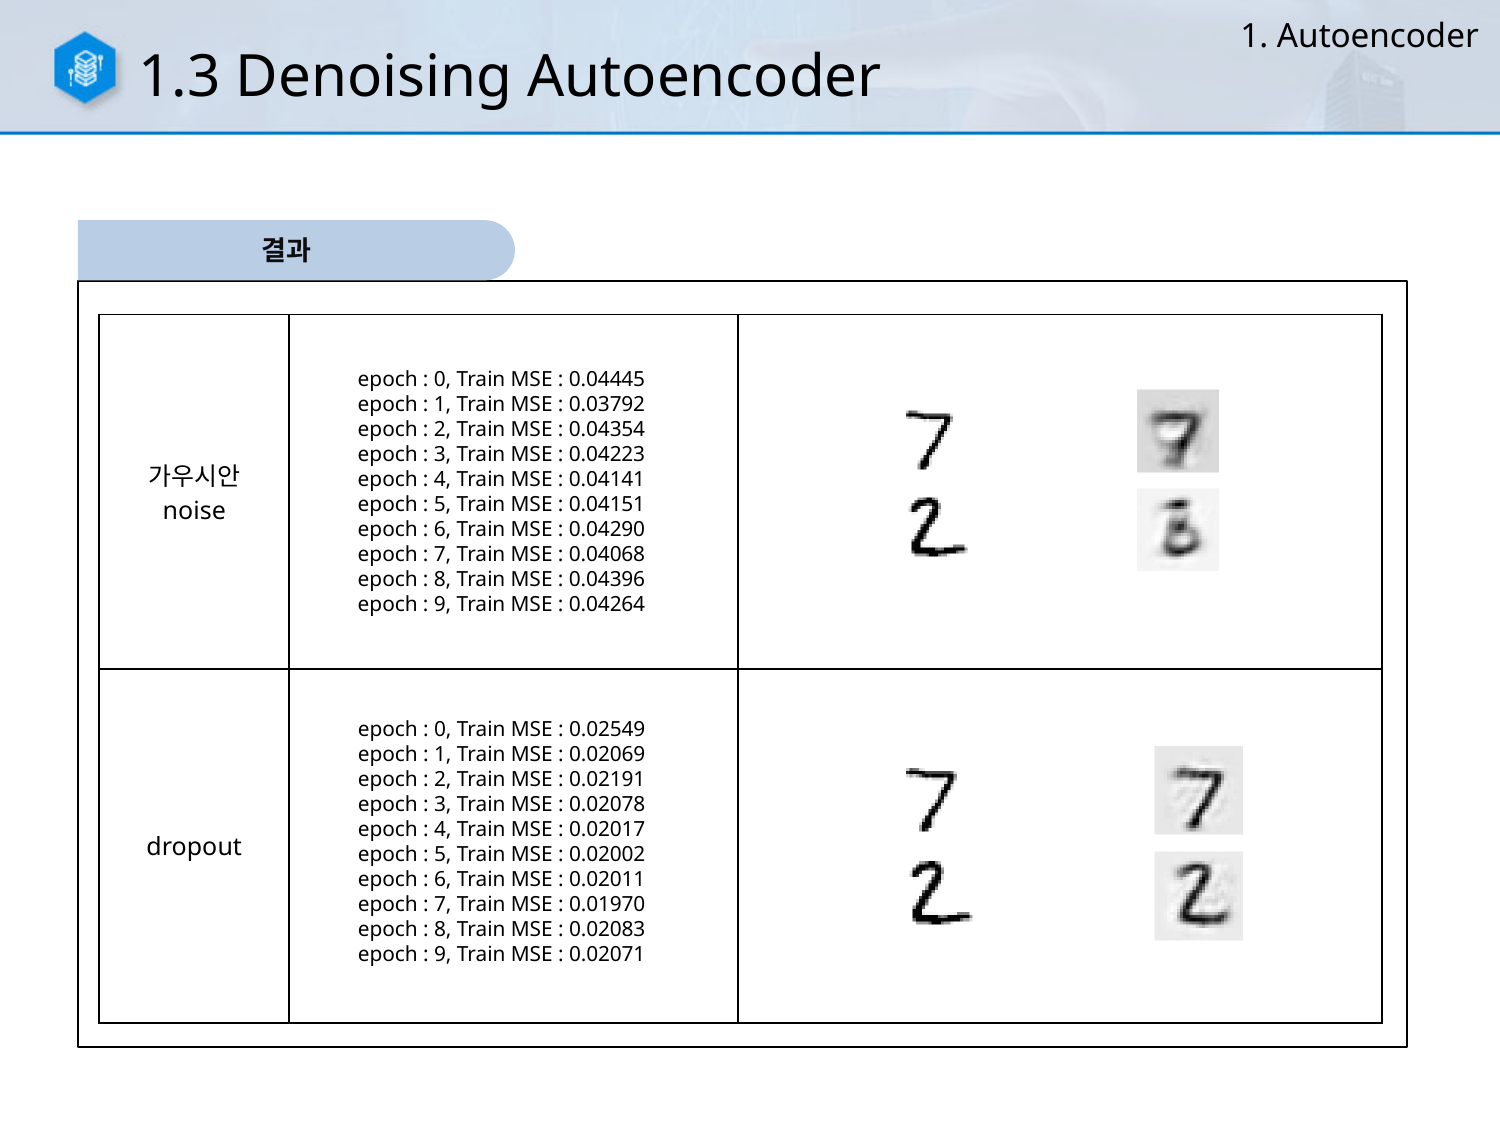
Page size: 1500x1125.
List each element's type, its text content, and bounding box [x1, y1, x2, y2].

picture [0, 0, 1500, 1125]
text_box epoch : 0, Train MSE : 0.04445 epoch : 1, Train MSE : 0.03792 epoch : 2, Train MSE : 0.04354 epoch : 3, Train MSE : 0.04223 epoch : 4, Train MSE : 0.04141 epoch : 5, Train MSE : 0.04151 epoch : 6, Train MSE : 0.04290 epoch : 7, Train MSE : 0.04068 epoch : 8, Train MSE : 0.04396 epoch : 9, Train MSE : 0.04264 [342, 358, 687, 624]
text_box [77, 281, 1408, 1047]
text_box 1.3 Denoising Autoencoder [123, 31, 1247, 117]
text_box epoch : 0, Train MSE : 0.02549 epoch : 1, Train MSE : 0.02069 epoch : 2, Train MSE : 0.02191 epoch : 3, Train MSE : 0.02078 epoch : 4, Train MSE : 0.02017 epoch : 5, Train MSE : 0.02002 epoch : 6, Train MSE : 0.02011 epoch : 7, Train MSE : 0.01970 epoch : 8, Train MSE : 0.02083 epoch : 9, Train MSE : 0.02071 [343, 708, 688, 973]
text_box 1. Autoencoder [1009, 7, 1495, 55]
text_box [77, 219, 516, 281]
